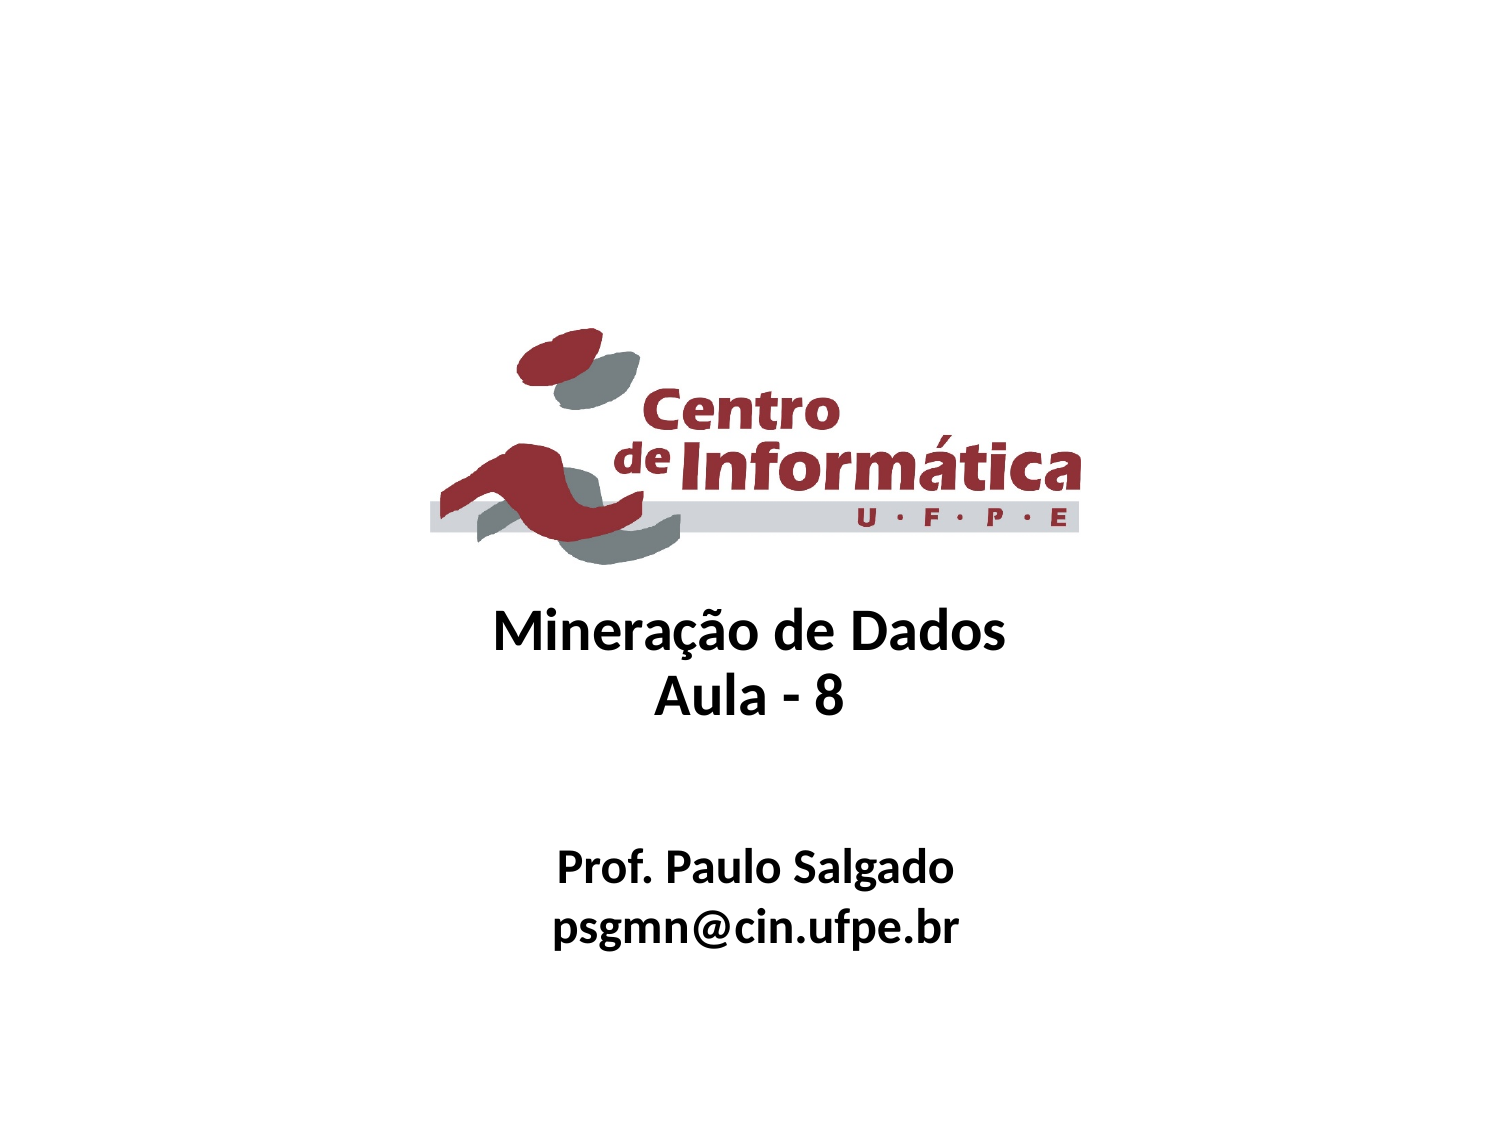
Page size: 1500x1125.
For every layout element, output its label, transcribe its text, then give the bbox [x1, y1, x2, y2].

subtitle Mineração de Dados Aula - 8 [187, 590, 1313, 863]
picture [430, 328, 1081, 565]
text_box Prof. Paulo Salgado psgmn@cin.ufpe.br [301, 857, 1211, 929]
